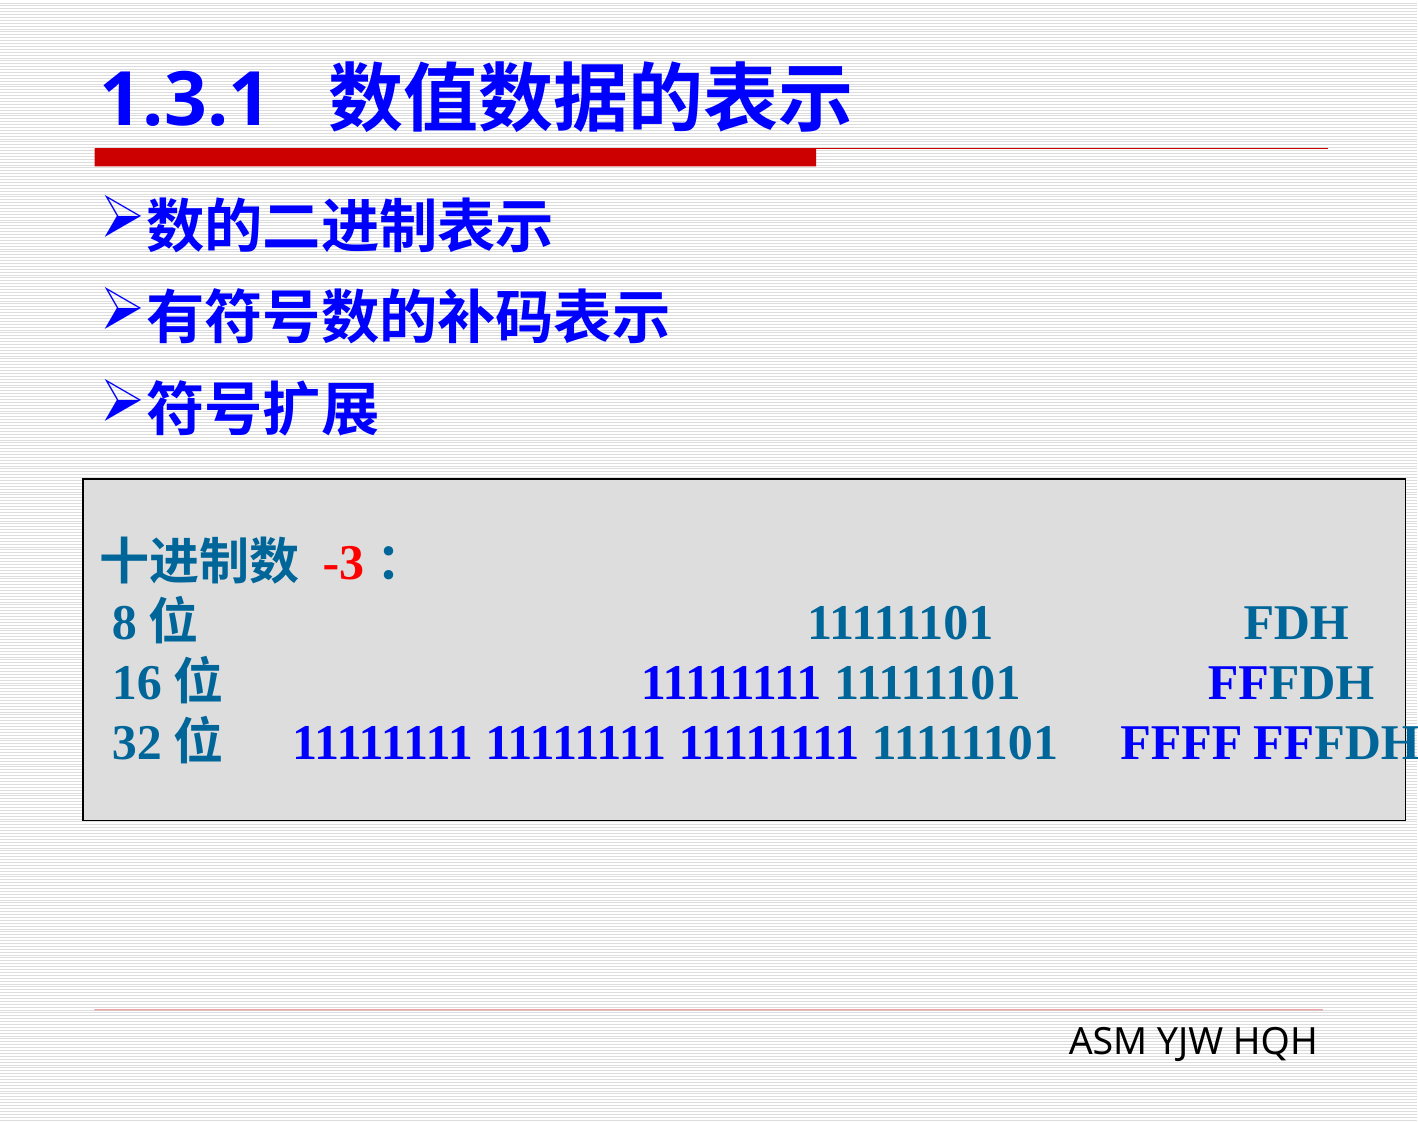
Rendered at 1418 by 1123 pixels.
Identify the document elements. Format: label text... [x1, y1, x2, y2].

text_box 数的二进制表示 有符号数的补码表示 符号扩展 [83, 184, 1312, 451]
text_box 十进制数 -3： 8位 11111101 FDH 16位 11111111 11111101 FFFDH 32位 11111111 11111111 11111111 11111101 FFFF FFFDH [83, 478, 1406, 821]
title 1.3.1 数值数据的表示 [83, 42, 1368, 149]
